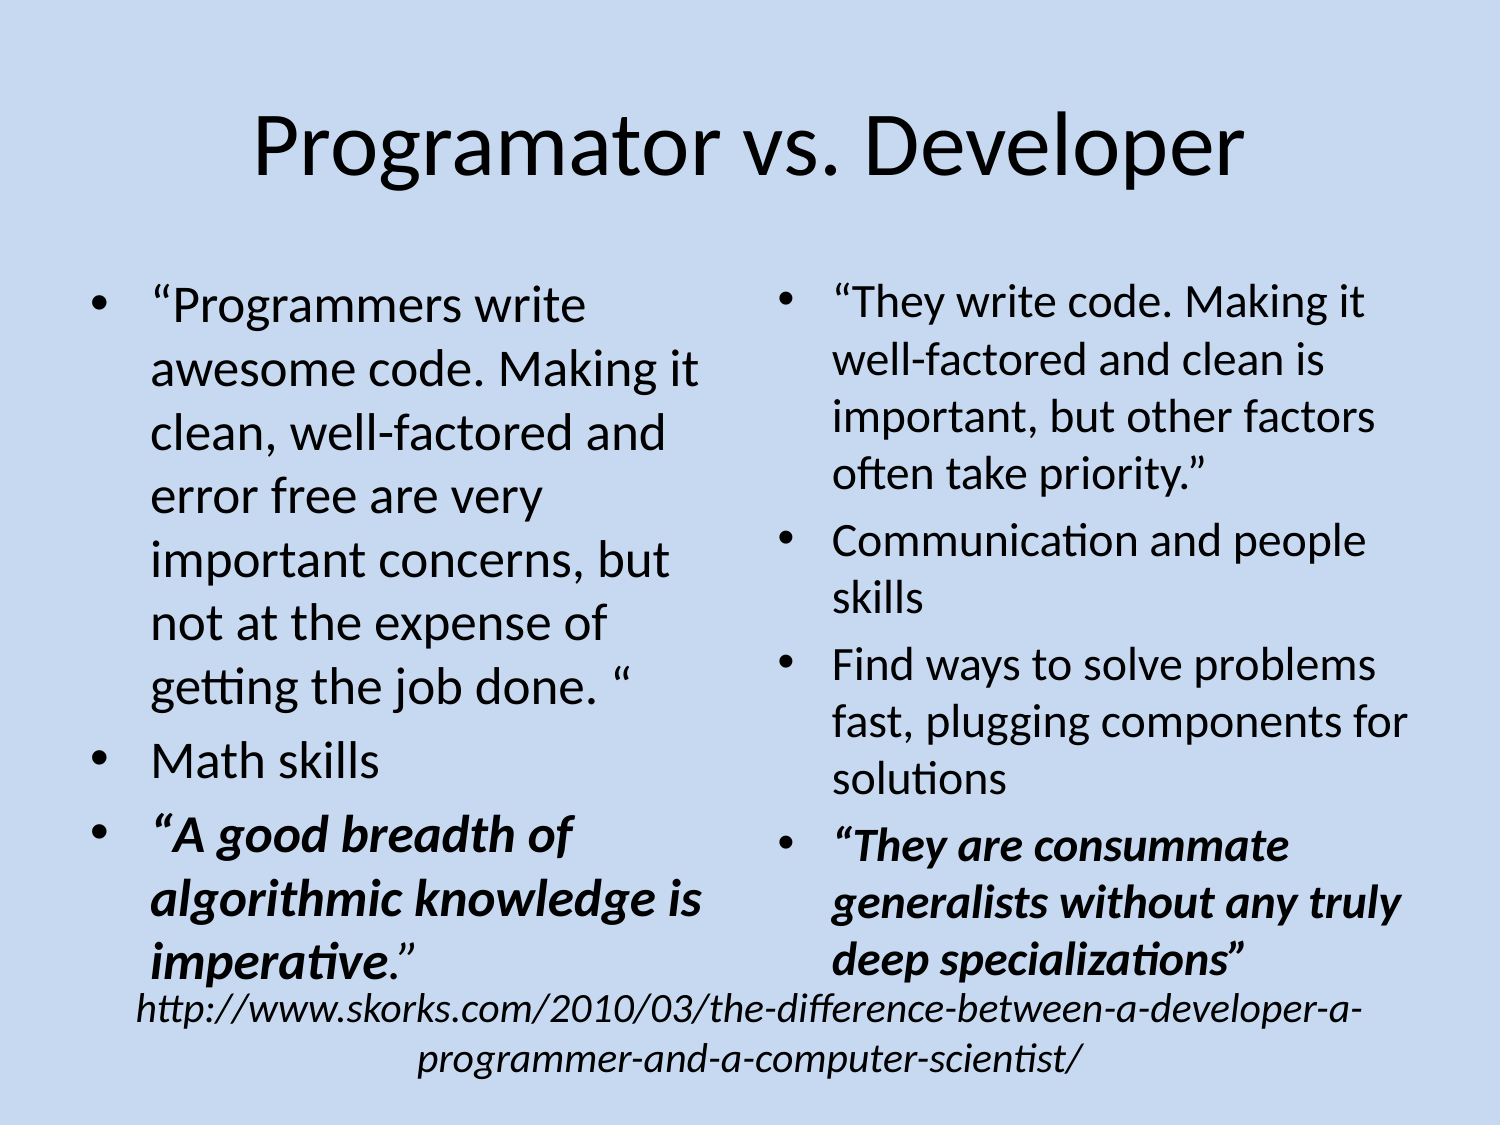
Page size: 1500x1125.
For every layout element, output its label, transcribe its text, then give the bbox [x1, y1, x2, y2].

title Programator vs. Developer [75, 45, 1425, 233]
text_box http://www.skorks.com/2010/03/the-difference-between-a-developer-a-programmer-and-a-computer-scientist/ [74, 975, 1425, 1088]
list “They write code. Making it well-factored and clean is important, but other factors often take priority.” Communication and people skills Find ways to solve problems fast, plugging components for solutions “They are consummate generalists without any truly deep specializations” [762, 262, 1425, 975]
list “Programmers write awesome code. Making it clean, well-factored and error free are very important concerns, but not at the expense of getting the job done. “ Math skills “A good breadth of algorithmic knowledge is imperative.” [75, 262, 738, 975]
